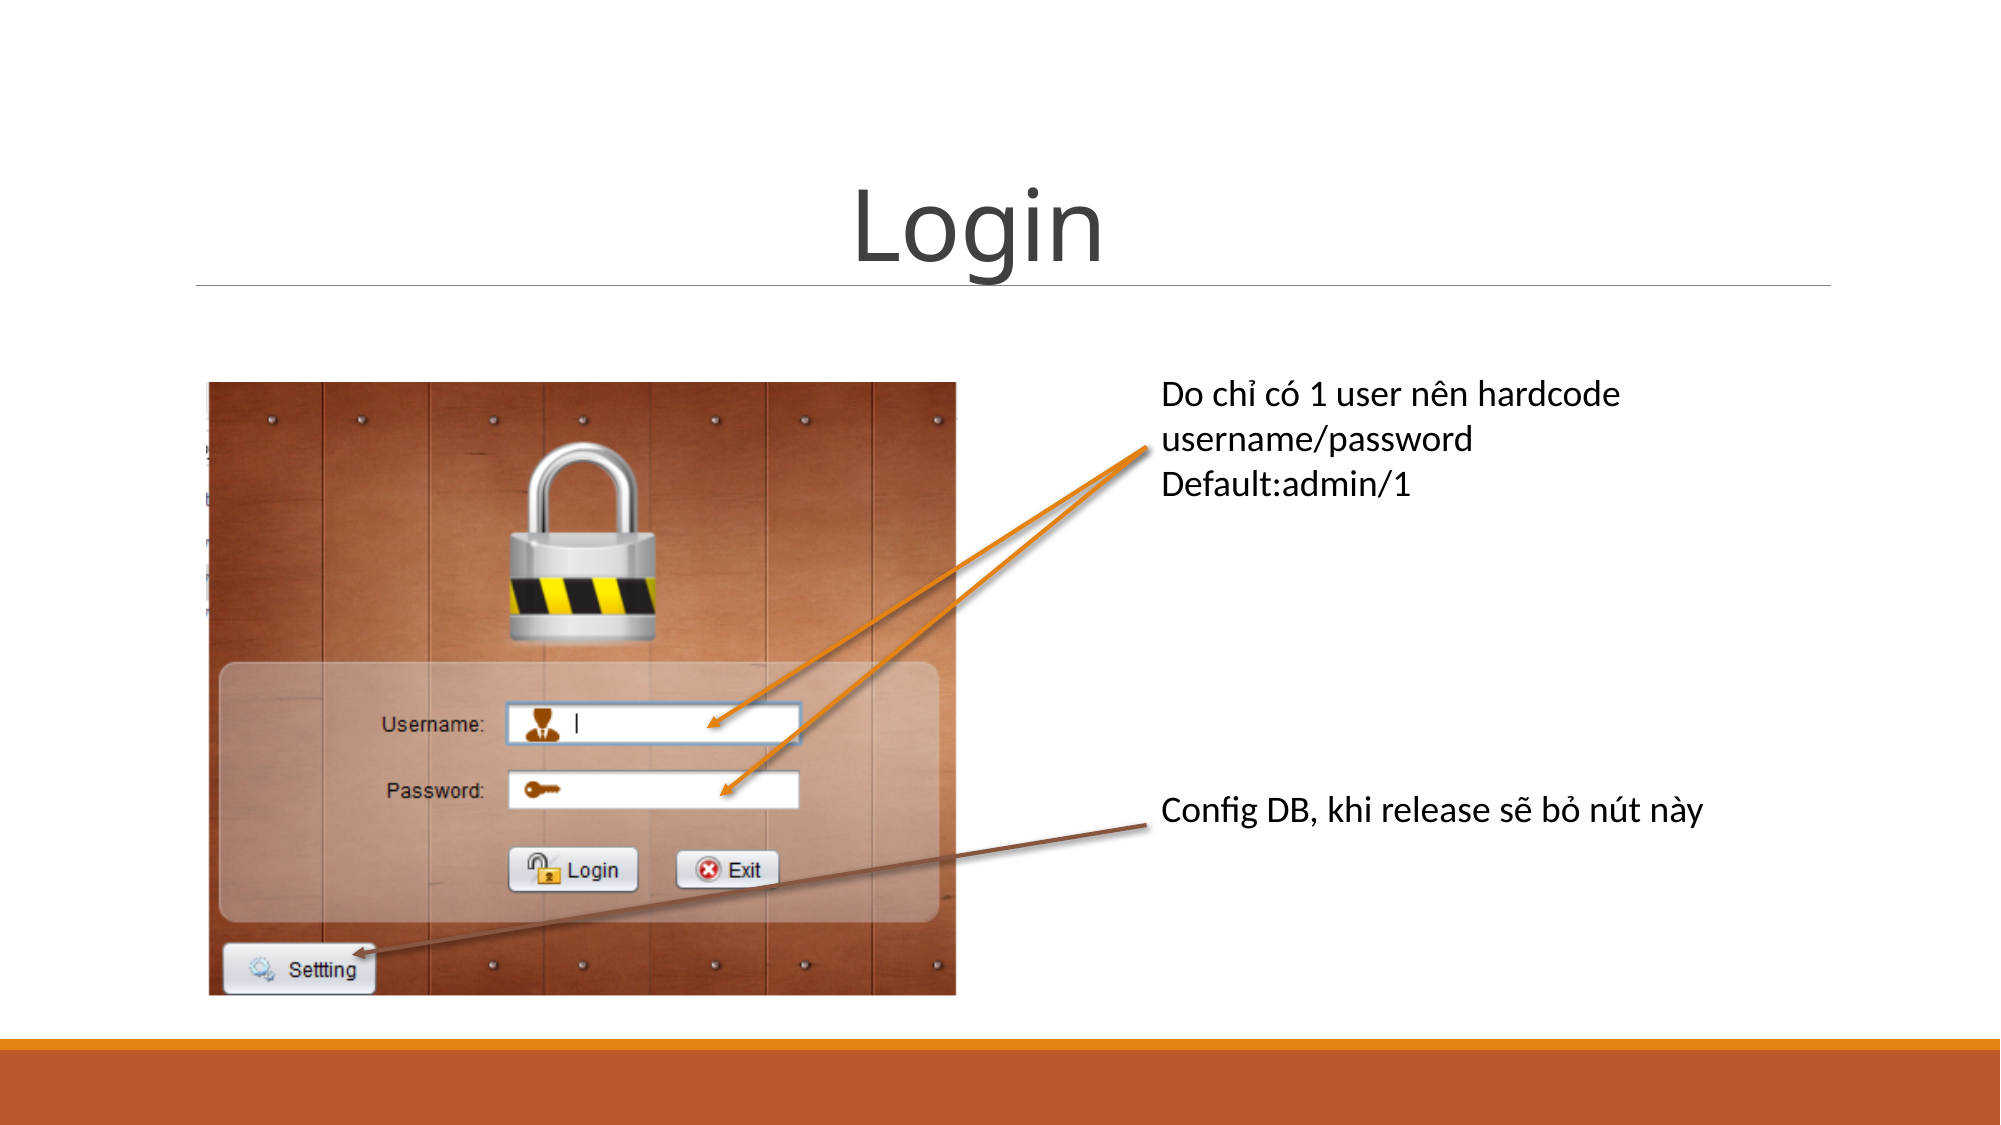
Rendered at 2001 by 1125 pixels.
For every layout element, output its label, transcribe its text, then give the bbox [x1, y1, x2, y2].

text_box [706, 446, 718, 729]
title Login [206, 59, 1750, 290]
text_box Do chỉ có 1 user nên hardcode username/password Default:admin/1 [1146, 361, 1829, 512]
text_box Config DB, khi release sẽ bỏ nút này [1146, 777, 1779, 838]
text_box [351, 824, 1148, 956]
picture [206, 381, 959, 1000]
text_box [719, 446, 1148, 797]
